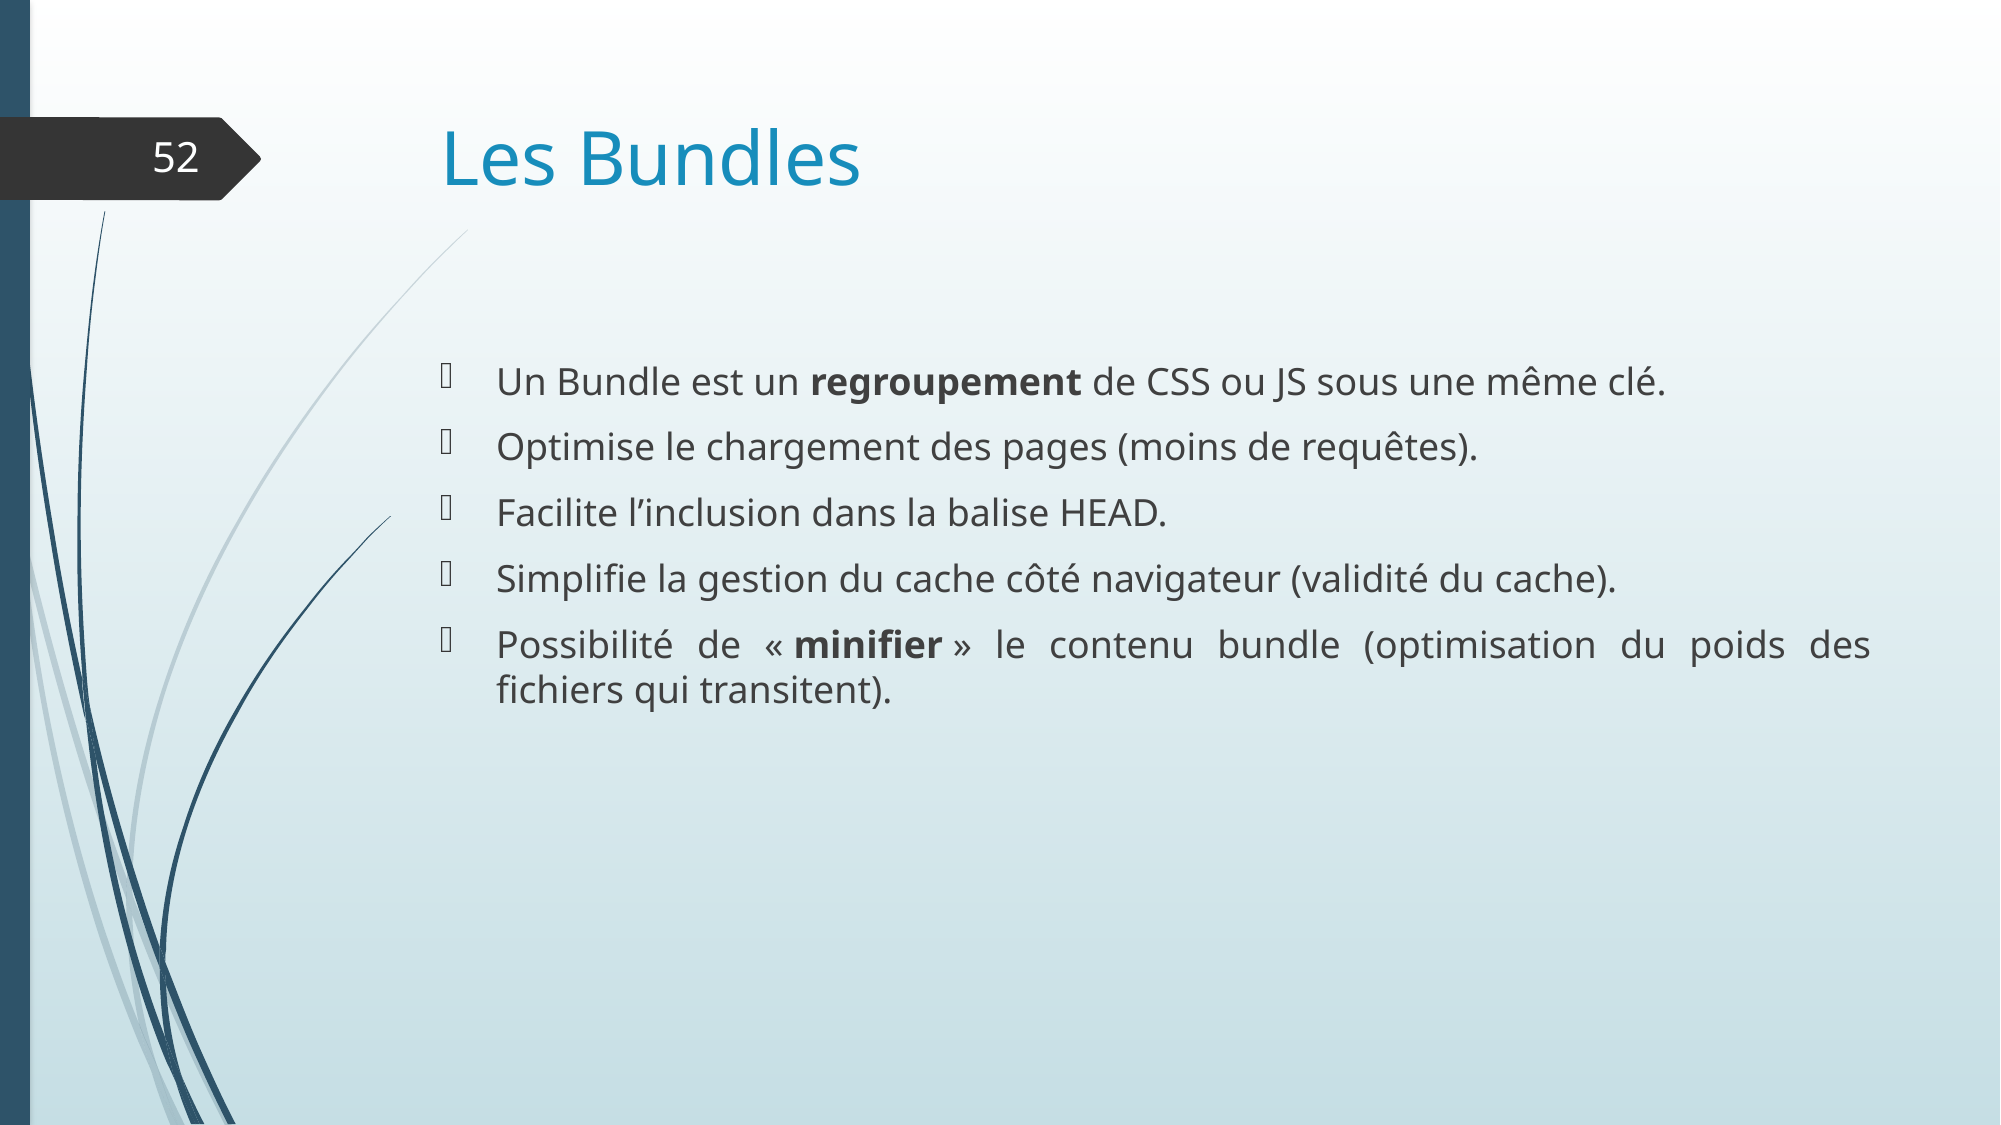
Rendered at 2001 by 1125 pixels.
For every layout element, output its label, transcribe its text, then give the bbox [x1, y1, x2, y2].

slide_number 52 [87, 129, 216, 190]
list Un Bundle est un regroupement de CSS ou JS sous une même clé. Optimise le chargement des pages (moins de requêtes). Facilite l’inclusion dans la balise HEAD. Simplifie la gestion du cache côté navigateur (validité du cache). Possibilité de « minifier » le contenu bundle (optimisation du poids des fichiers qui transitent). [424, 350, 1888, 970]
title Les Bundles [425, 102, 1888, 313]
